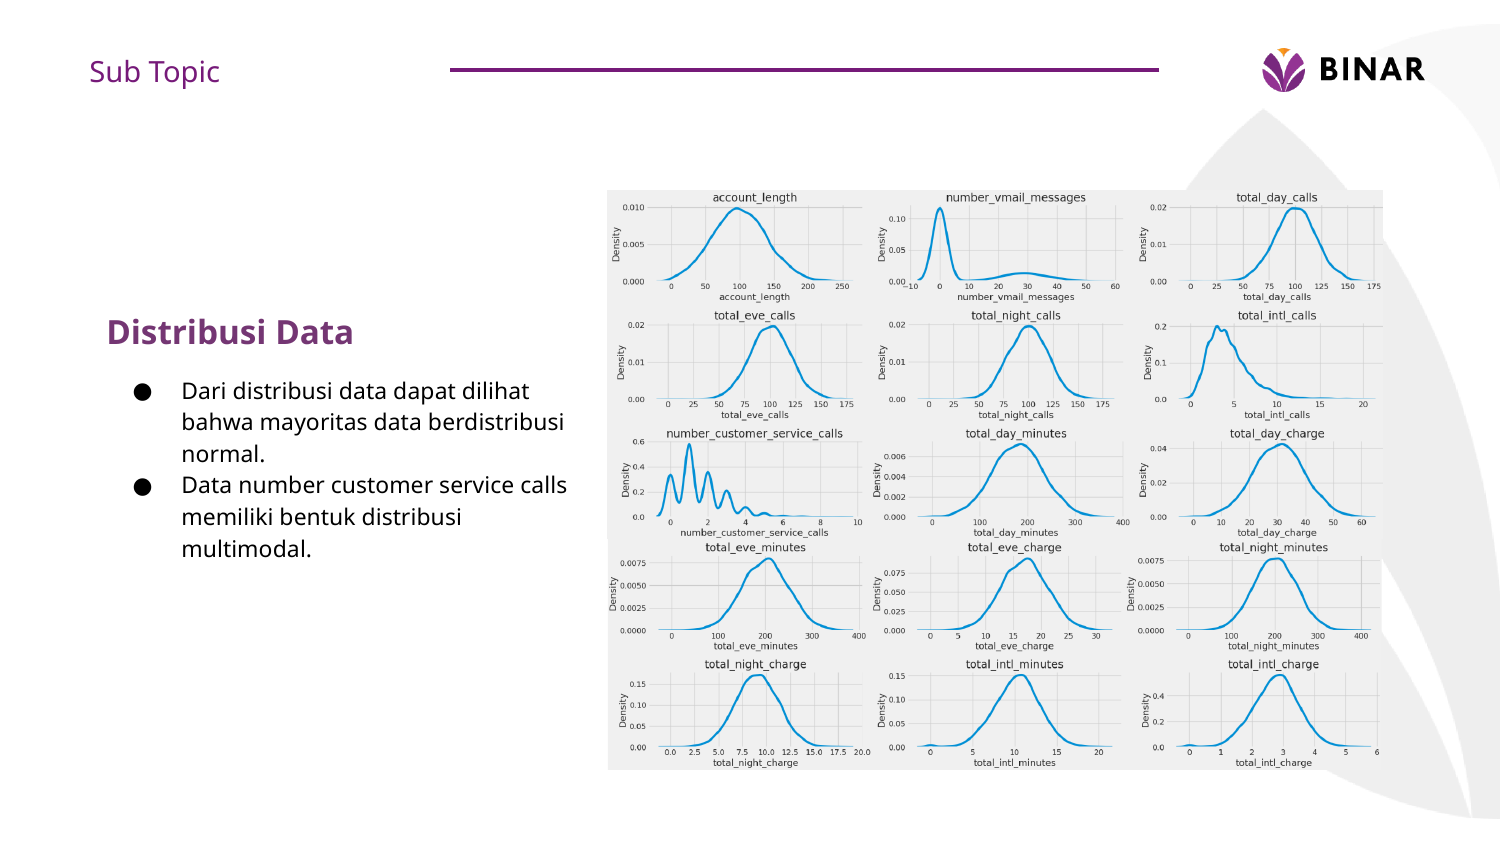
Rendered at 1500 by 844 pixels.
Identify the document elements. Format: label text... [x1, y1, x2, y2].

text_box Sub Topic [74, 23, 485, 118]
picture [1110, 24, 1500, 819]
text_box Distribusi Data Dari distribusi data dapat dilihat bahwa mayoritas data berdistribusi normal. Data number customer service calls memiliki bentuk distribusi multimodal. [106, 132, 575, 735]
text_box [607, 190, 1383, 771]
